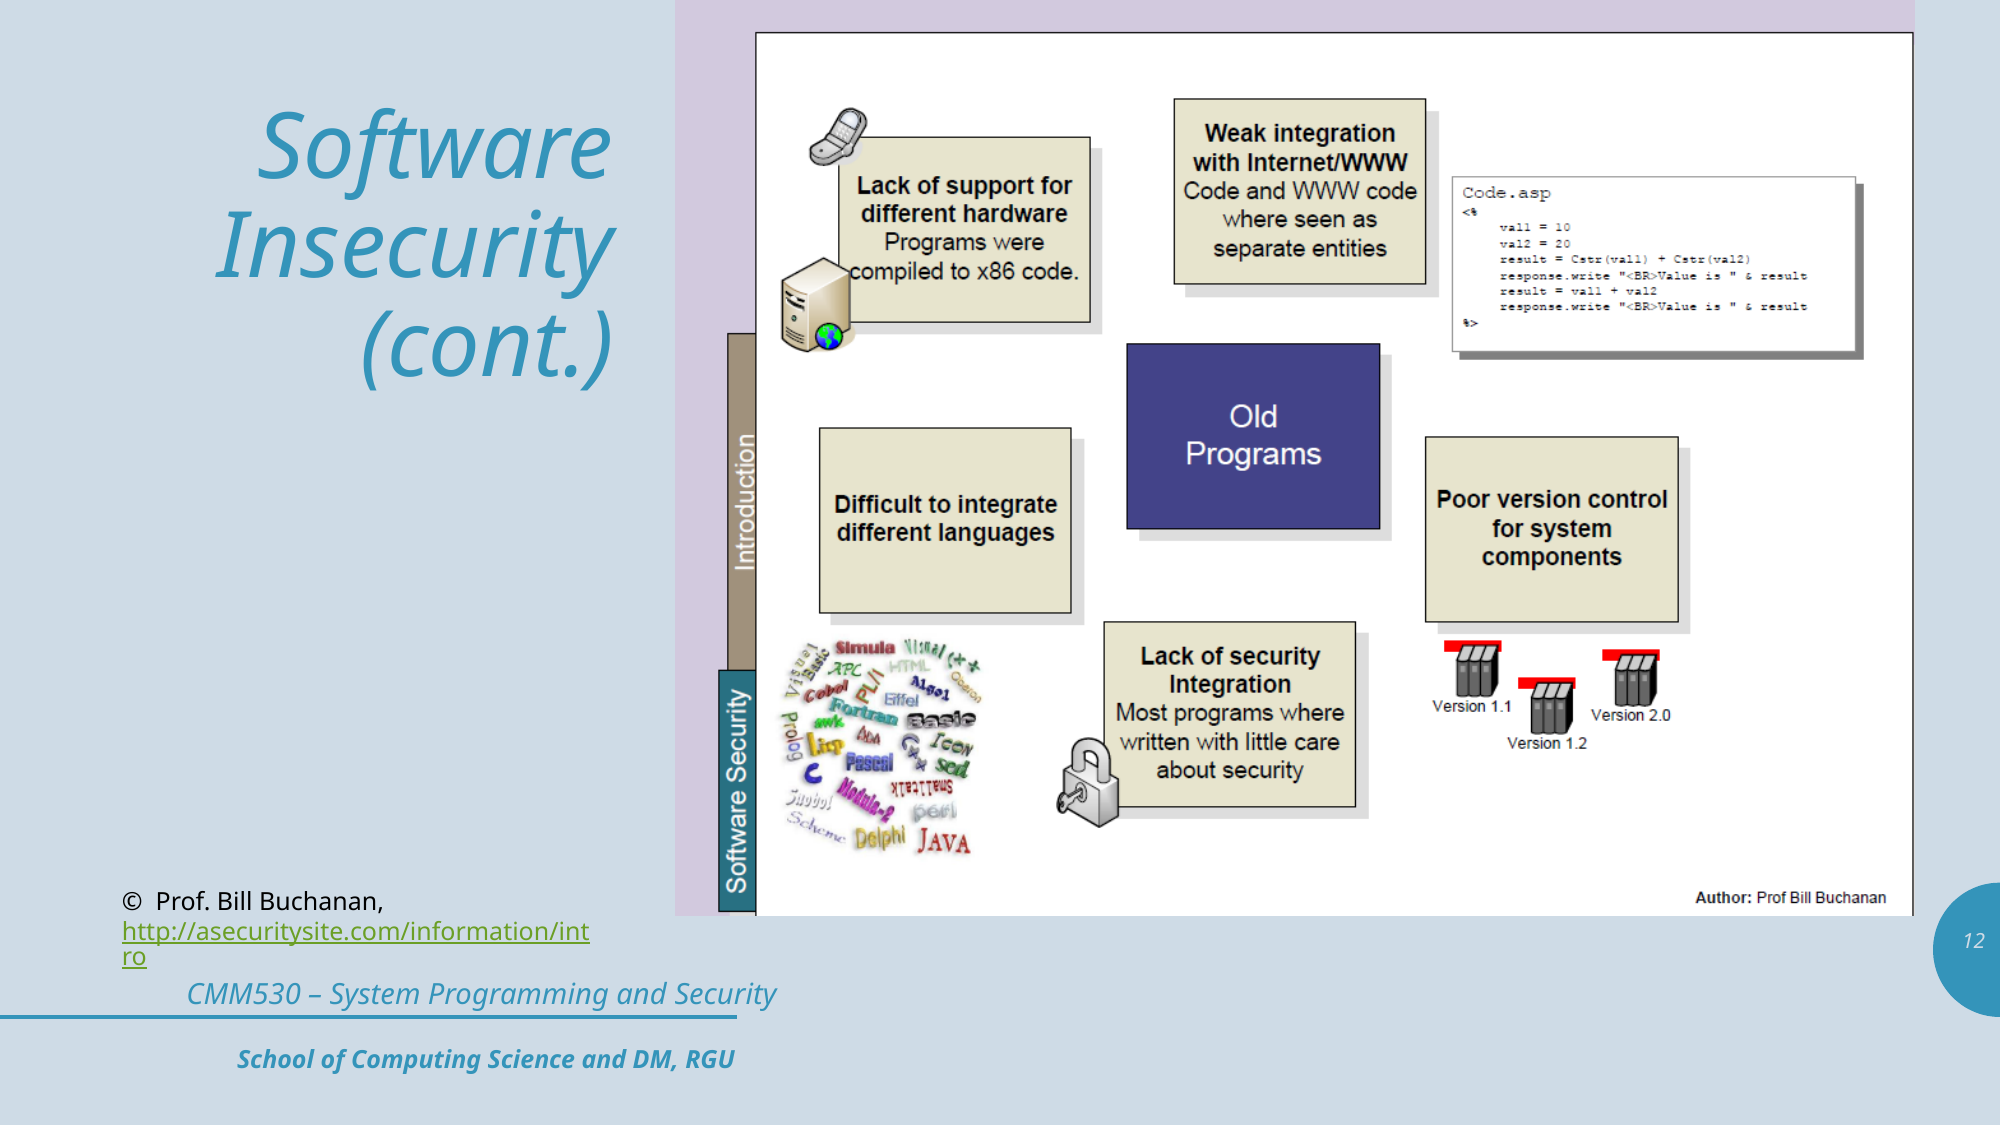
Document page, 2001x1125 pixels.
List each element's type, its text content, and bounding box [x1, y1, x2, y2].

title Software Insecurity (cont.) [0, 91, 629, 405]
slide_number 12 [1933, 904, 2000, 980]
text_box © Prof. Bill Buchanan, http://asecuritysite.com/information/intro [107, 878, 610, 957]
picture [675, 0, 1915, 916]
